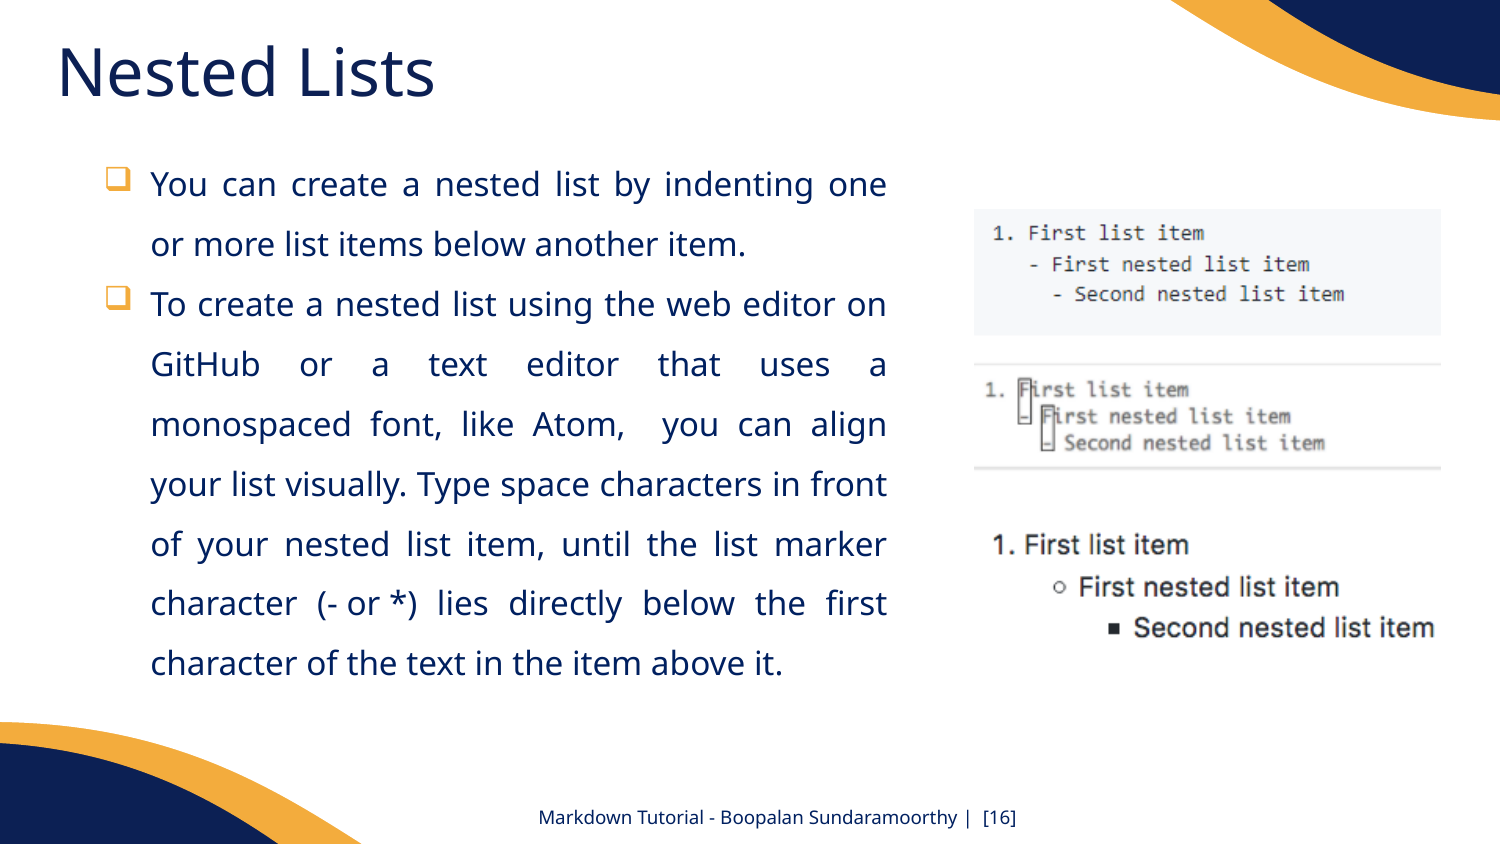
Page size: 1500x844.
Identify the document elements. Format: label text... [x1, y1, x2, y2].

title Nested Lists [41, 32, 1303, 109]
text_box Markdown Tutorial - Boopalan Sundaramoorthy | [16] [71, 779, 1459, 839]
text_box You can create a nested list by indenting one or more list items below another item. To create a nested list using the web editor on GitHub or a text editor that uses a monospaced font, like Atom, you can align your list visually. Type space characters in front of your nested list item, until the list marker character (- or *) lies directly below the first character of the text in the item above it. [88, 128, 904, 509]
picture [974, 209, 1441, 662]
